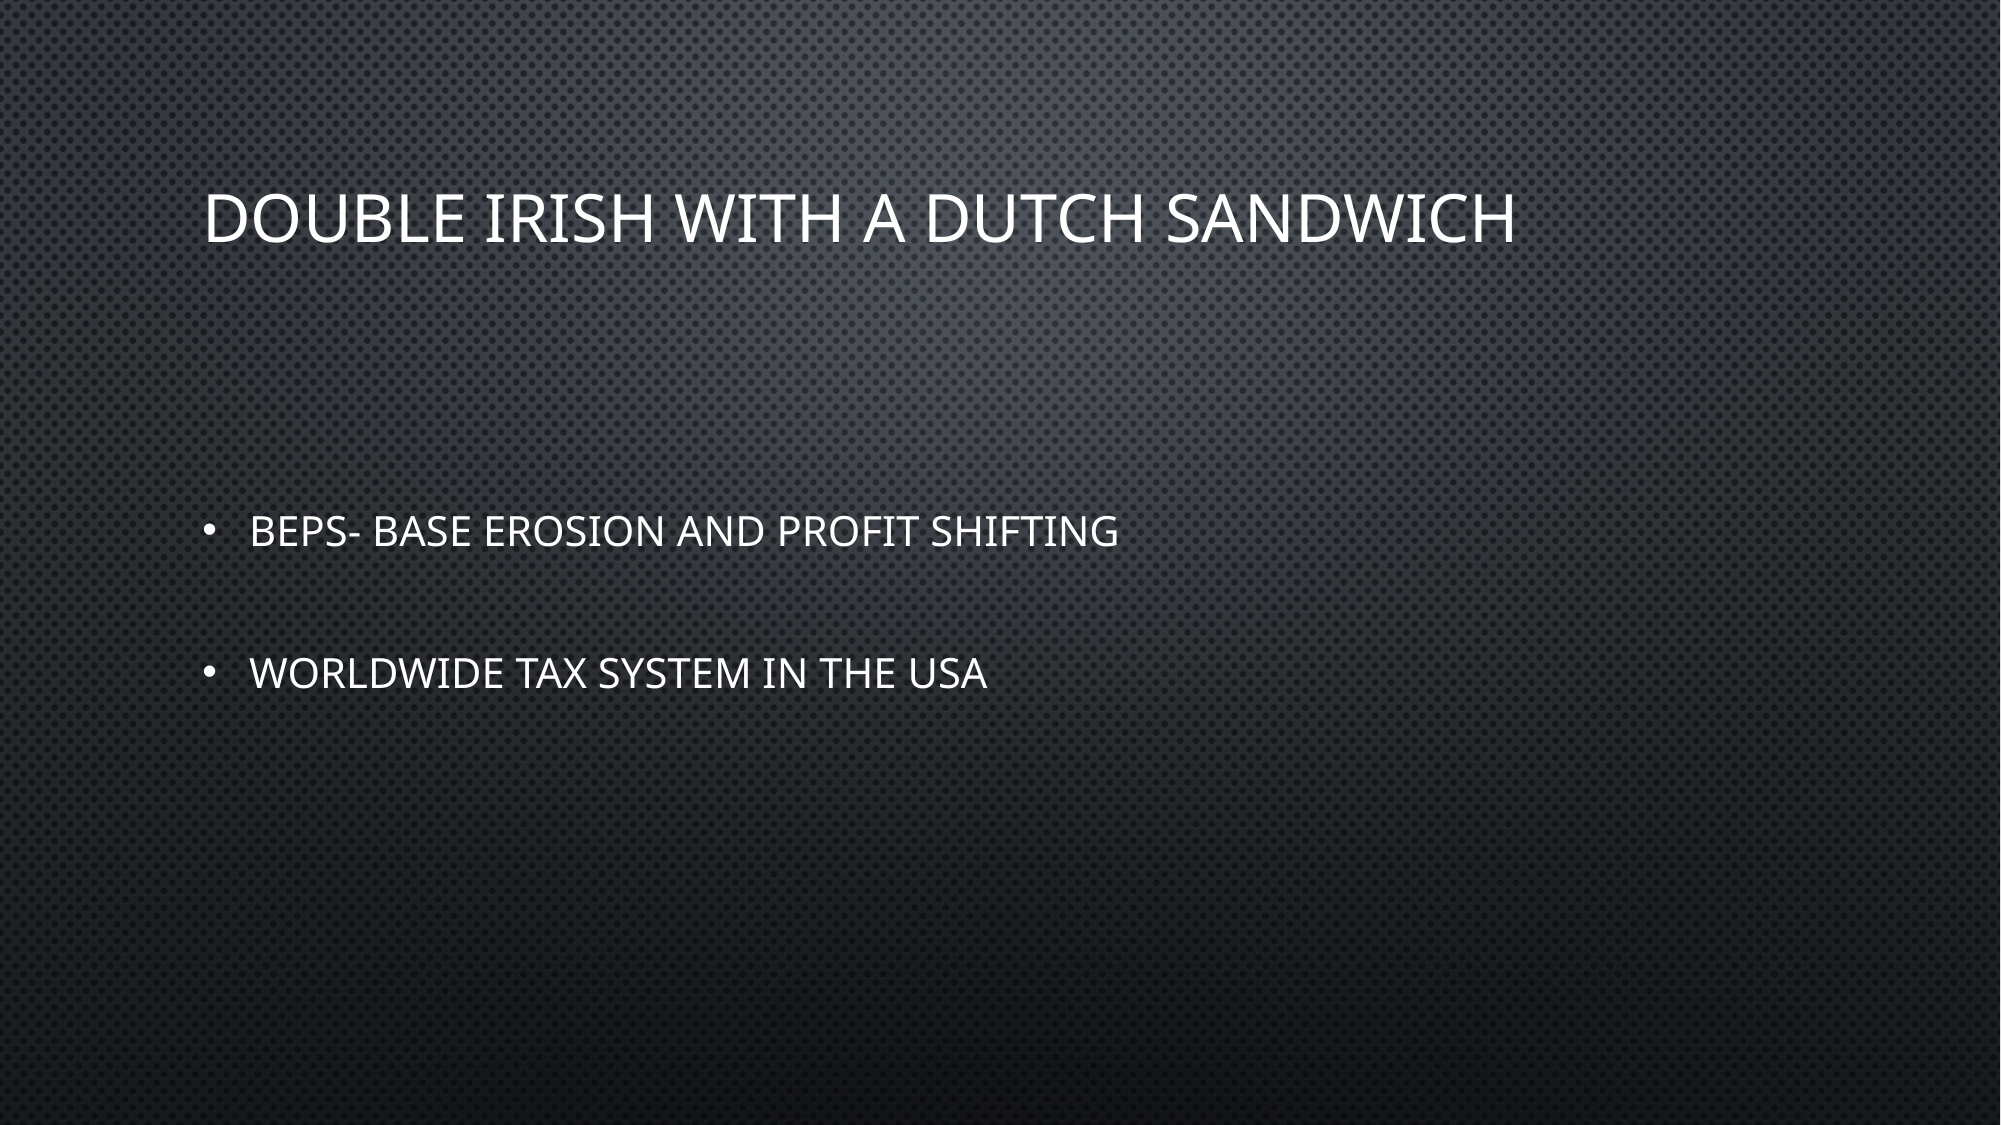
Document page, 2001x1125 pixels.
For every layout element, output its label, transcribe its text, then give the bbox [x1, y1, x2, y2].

title Double Irish with a Dutch Sandwich [187, 99, 1813, 344]
list BEPS- Base Erosion and Profit Shifting Worldwide tax system in the USA [187, 344, 1813, 857]
